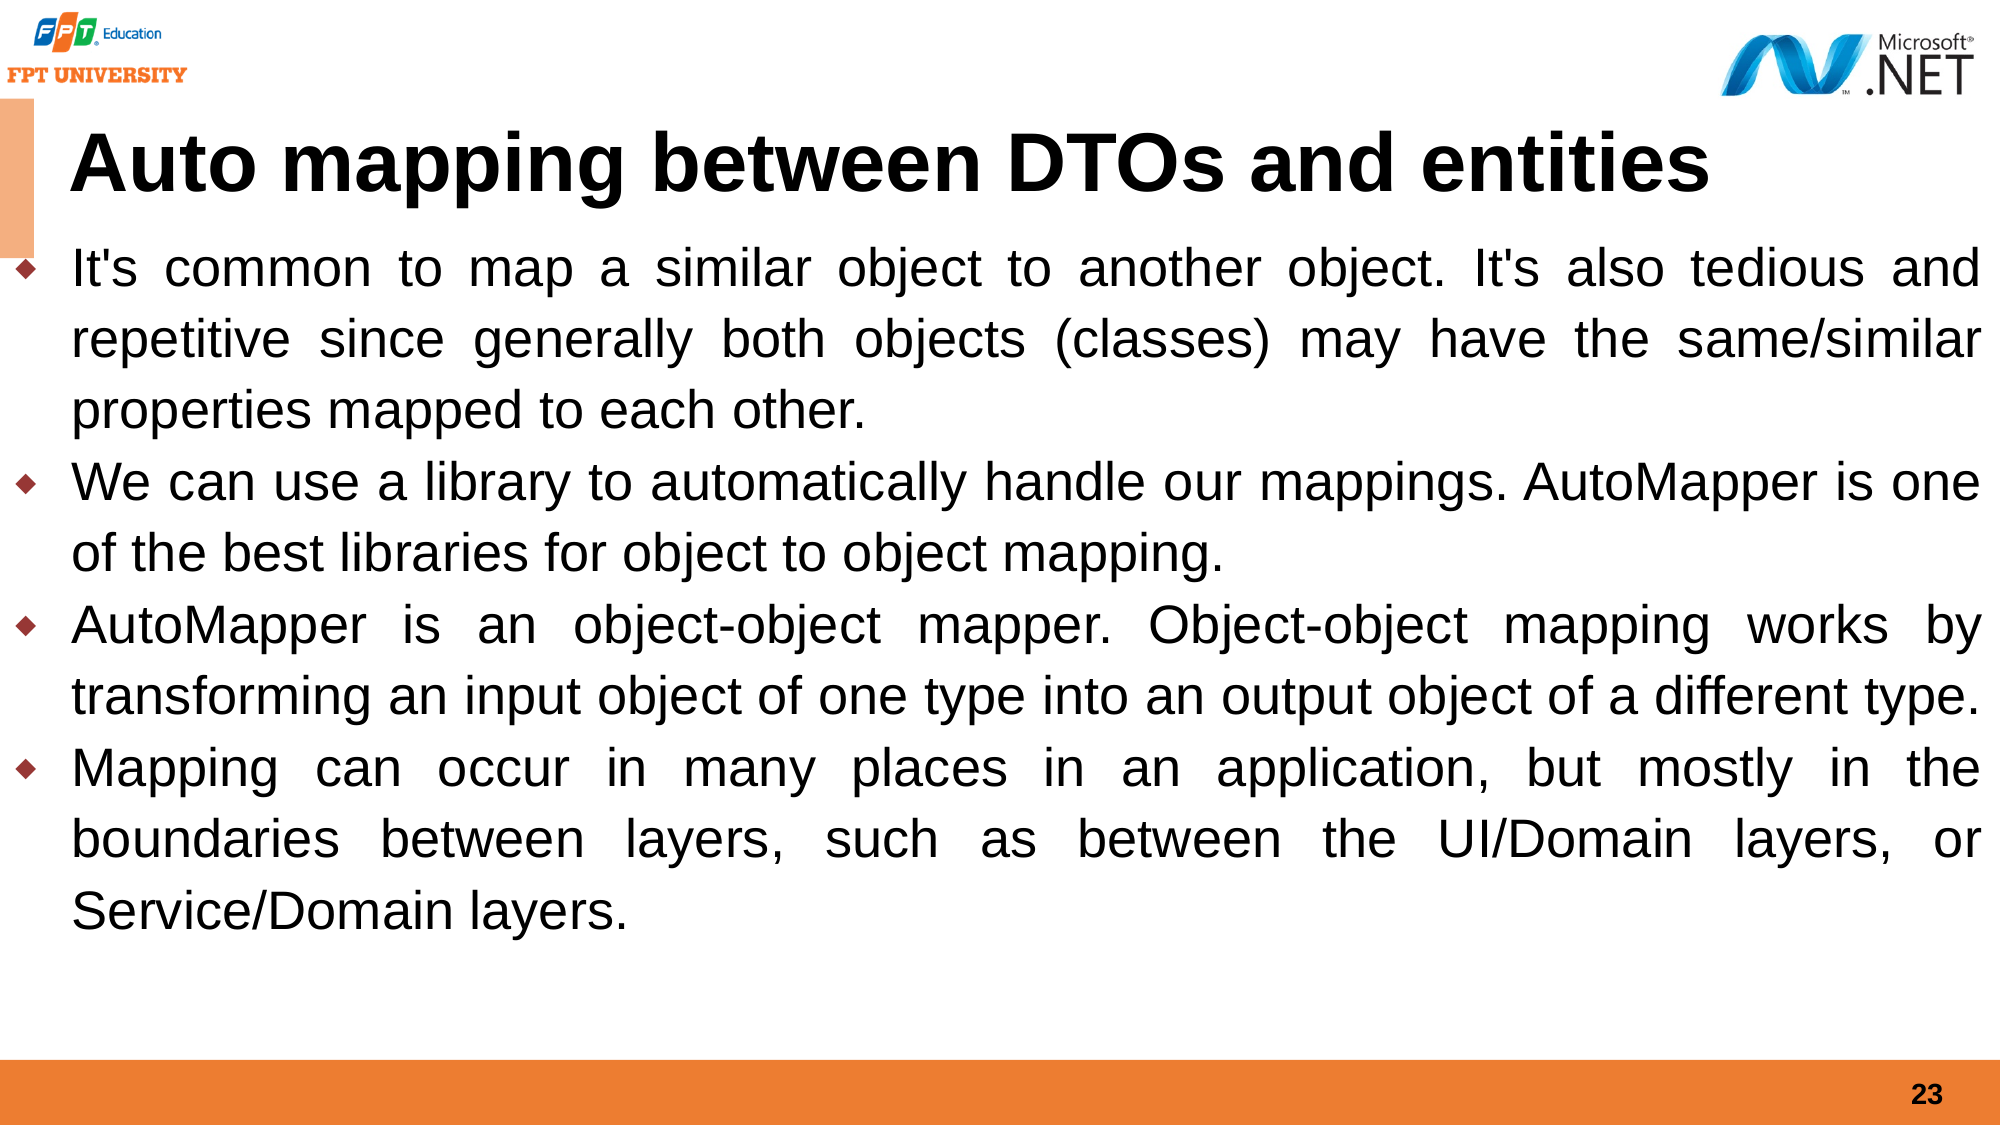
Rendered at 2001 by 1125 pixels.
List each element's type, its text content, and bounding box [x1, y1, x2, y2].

title Auto mapping between DTOs and entities [53, 111, 2000, 217]
picture [1685, 0, 2001, 129]
picture [0, 0, 194, 93]
slide_number 23 [1508, 1063, 1959, 1123]
list It's common to map a similar object to another object. It's also tedious and repetitive since generally both objects (classes) may have the same/similar properties mapped to each other. We can use a library to automatically handle our mappings. AutoMapper is one of the best libraries for object to object mapping. AutoMapper is an object-object mapper. Object-object mapping works by transforming an input object of one type into an output object of a different type. Mapping can occur in many places in an application, but mostly in the boundaries between layers, such as between the UI/Domain layers, or Service/Domain layers. [0, 217, 2000, 1057]
